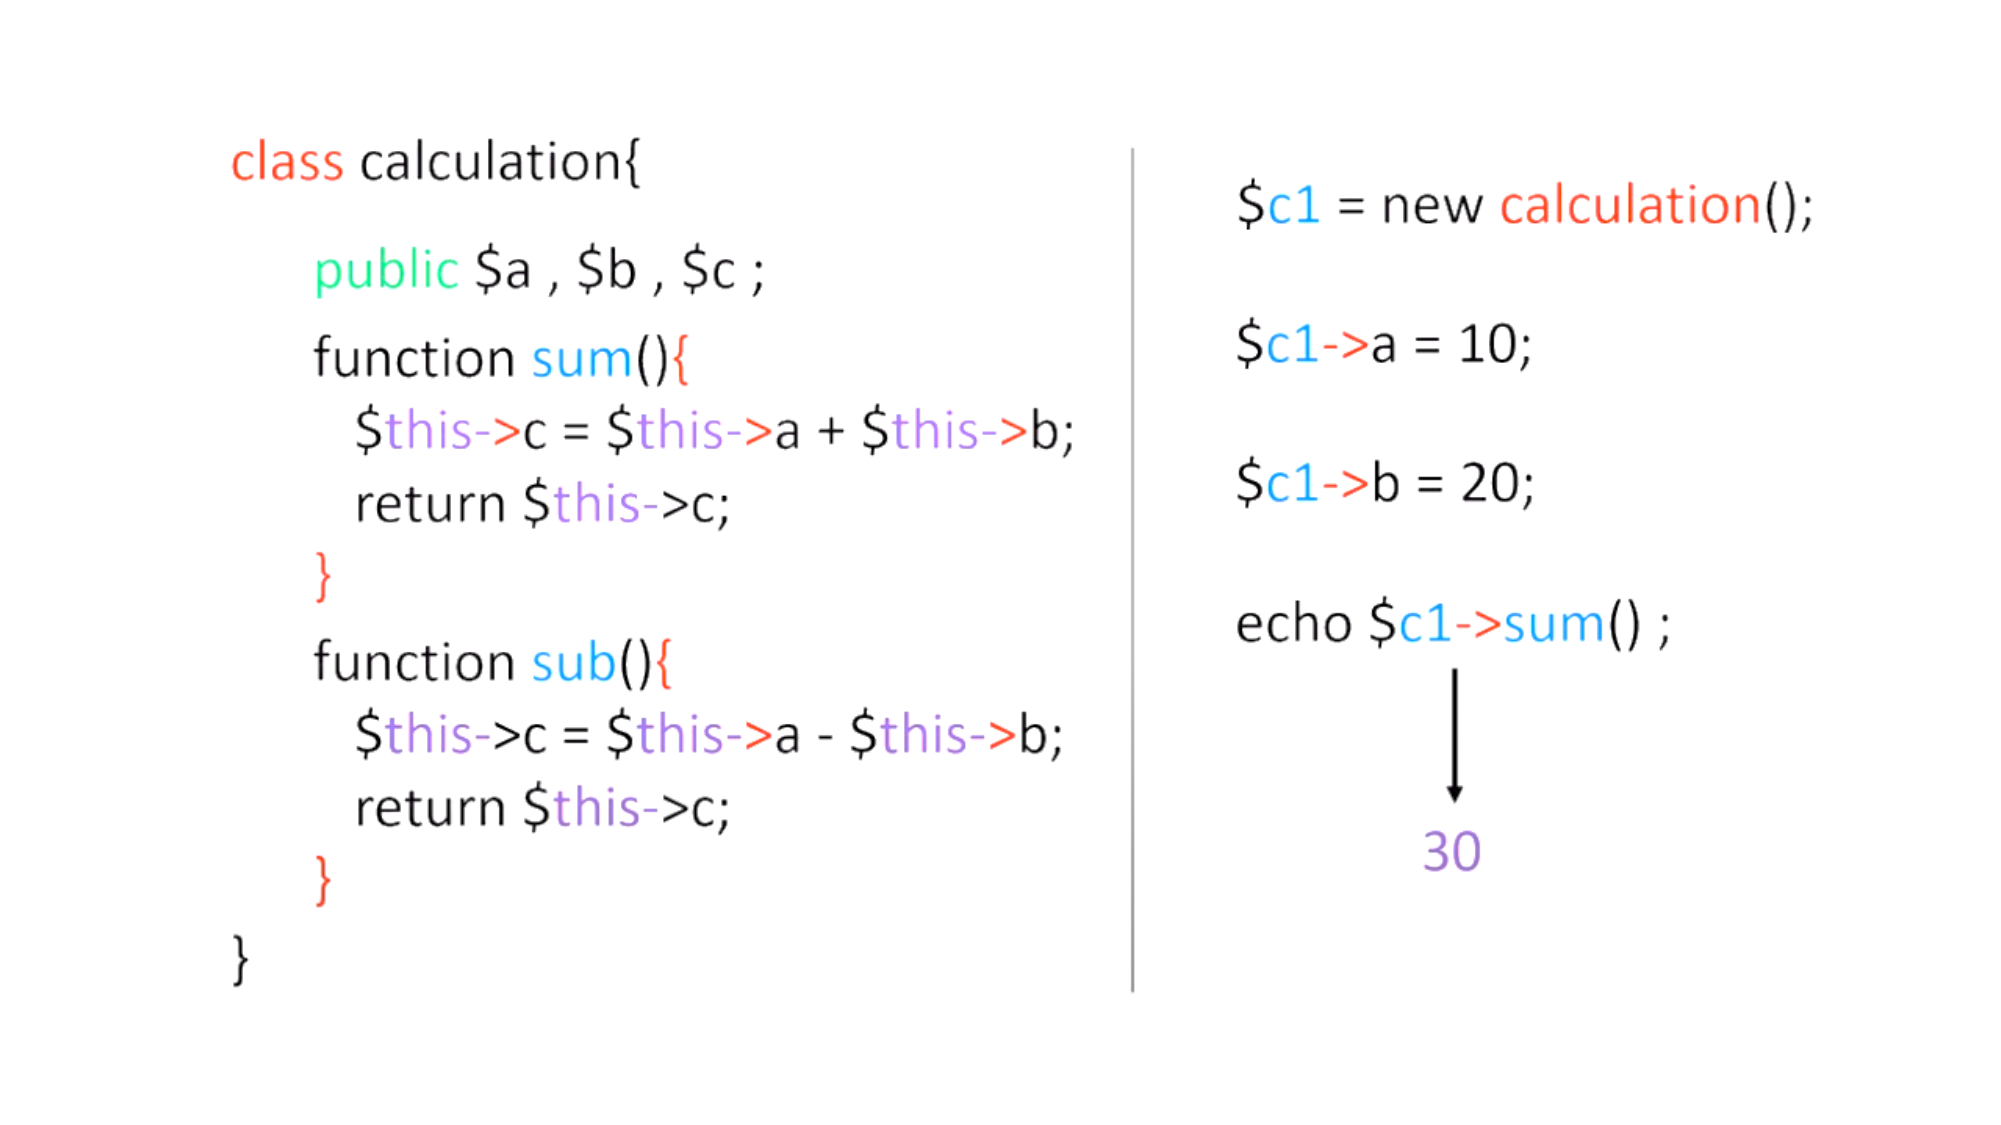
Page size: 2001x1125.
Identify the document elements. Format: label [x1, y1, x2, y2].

picture [182, 125, 1818, 1000]
